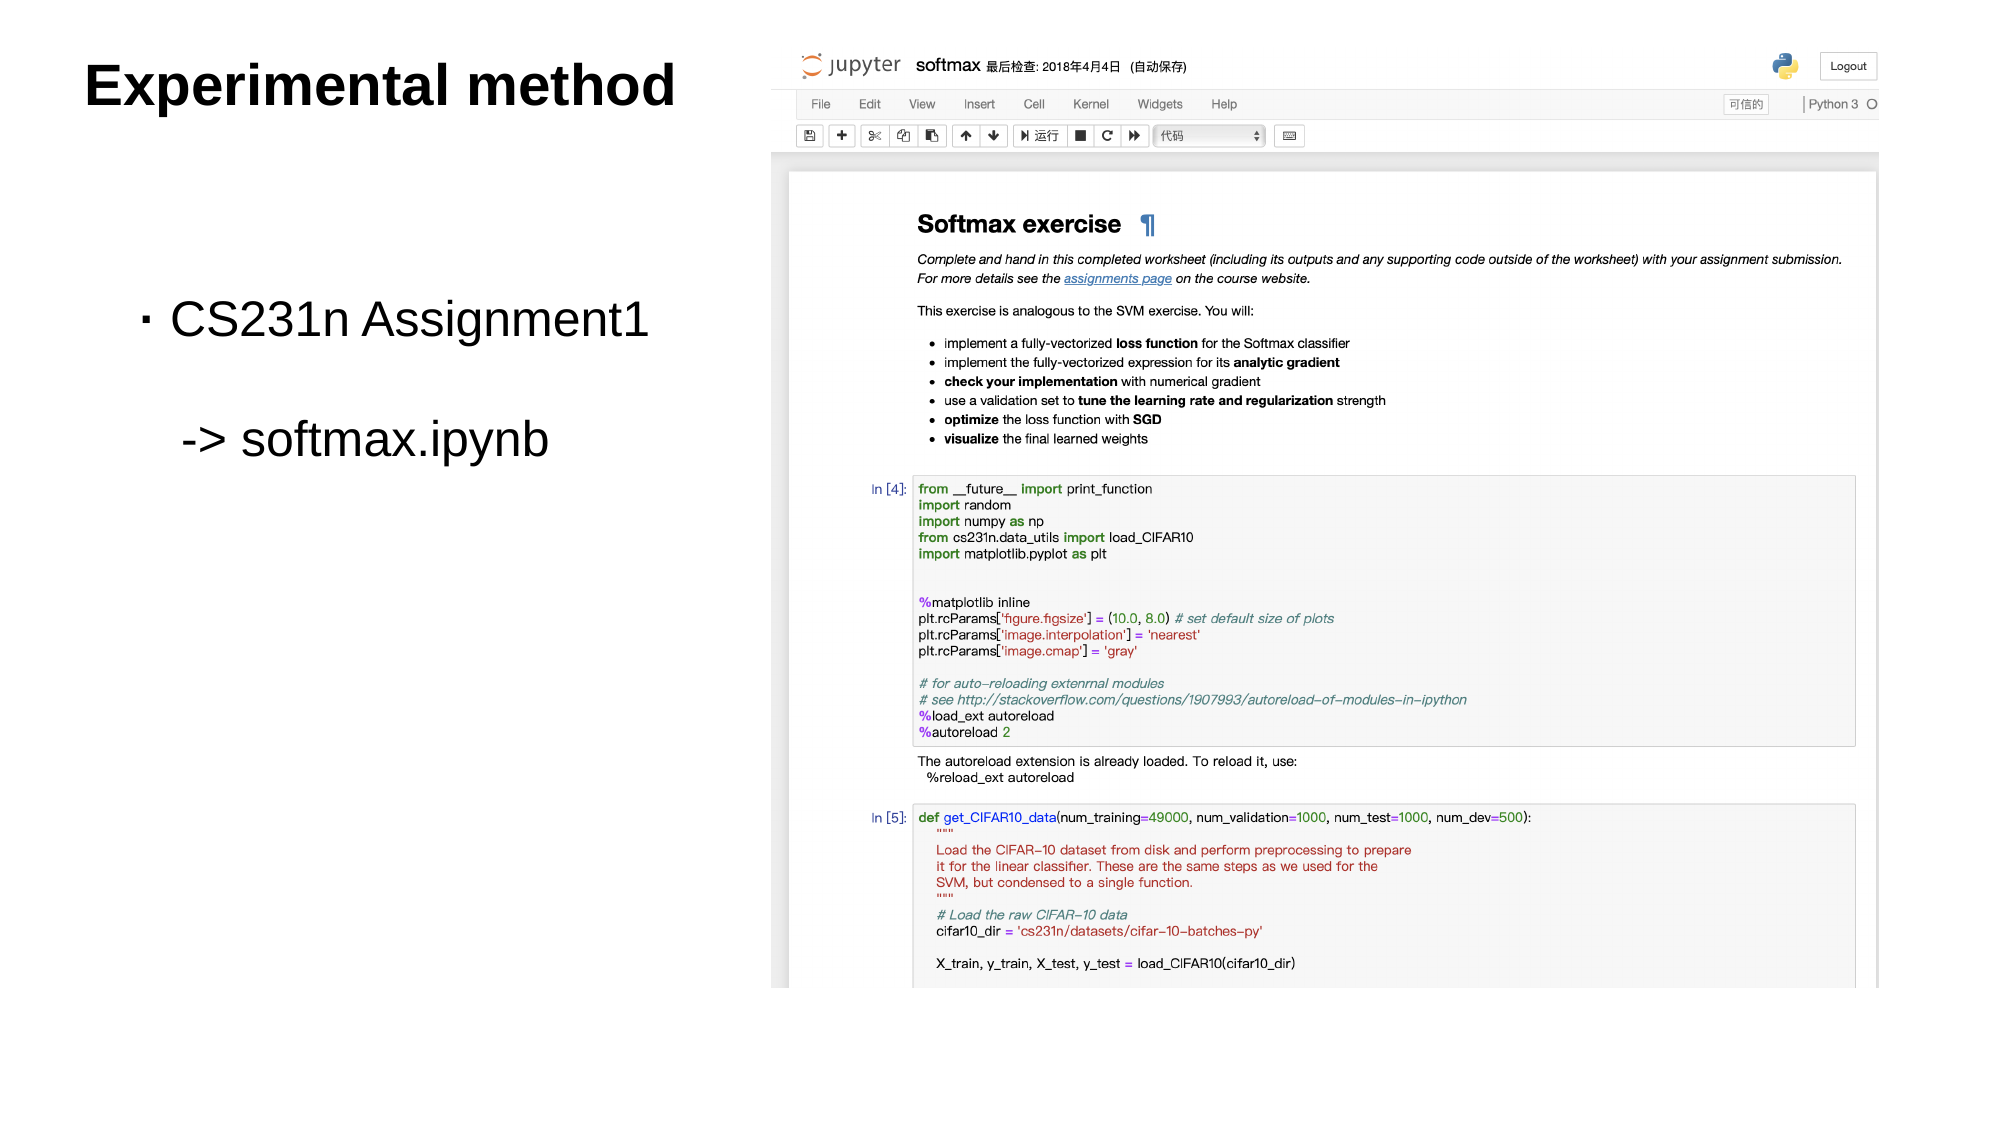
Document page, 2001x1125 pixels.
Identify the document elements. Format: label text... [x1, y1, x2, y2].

picture [771, 47, 1879, 988]
text_box Experimental method [69, 47, 771, 138]
text_box · CS231n Assignment1 -> softmax.ipynb [124, 278, 666, 524]
